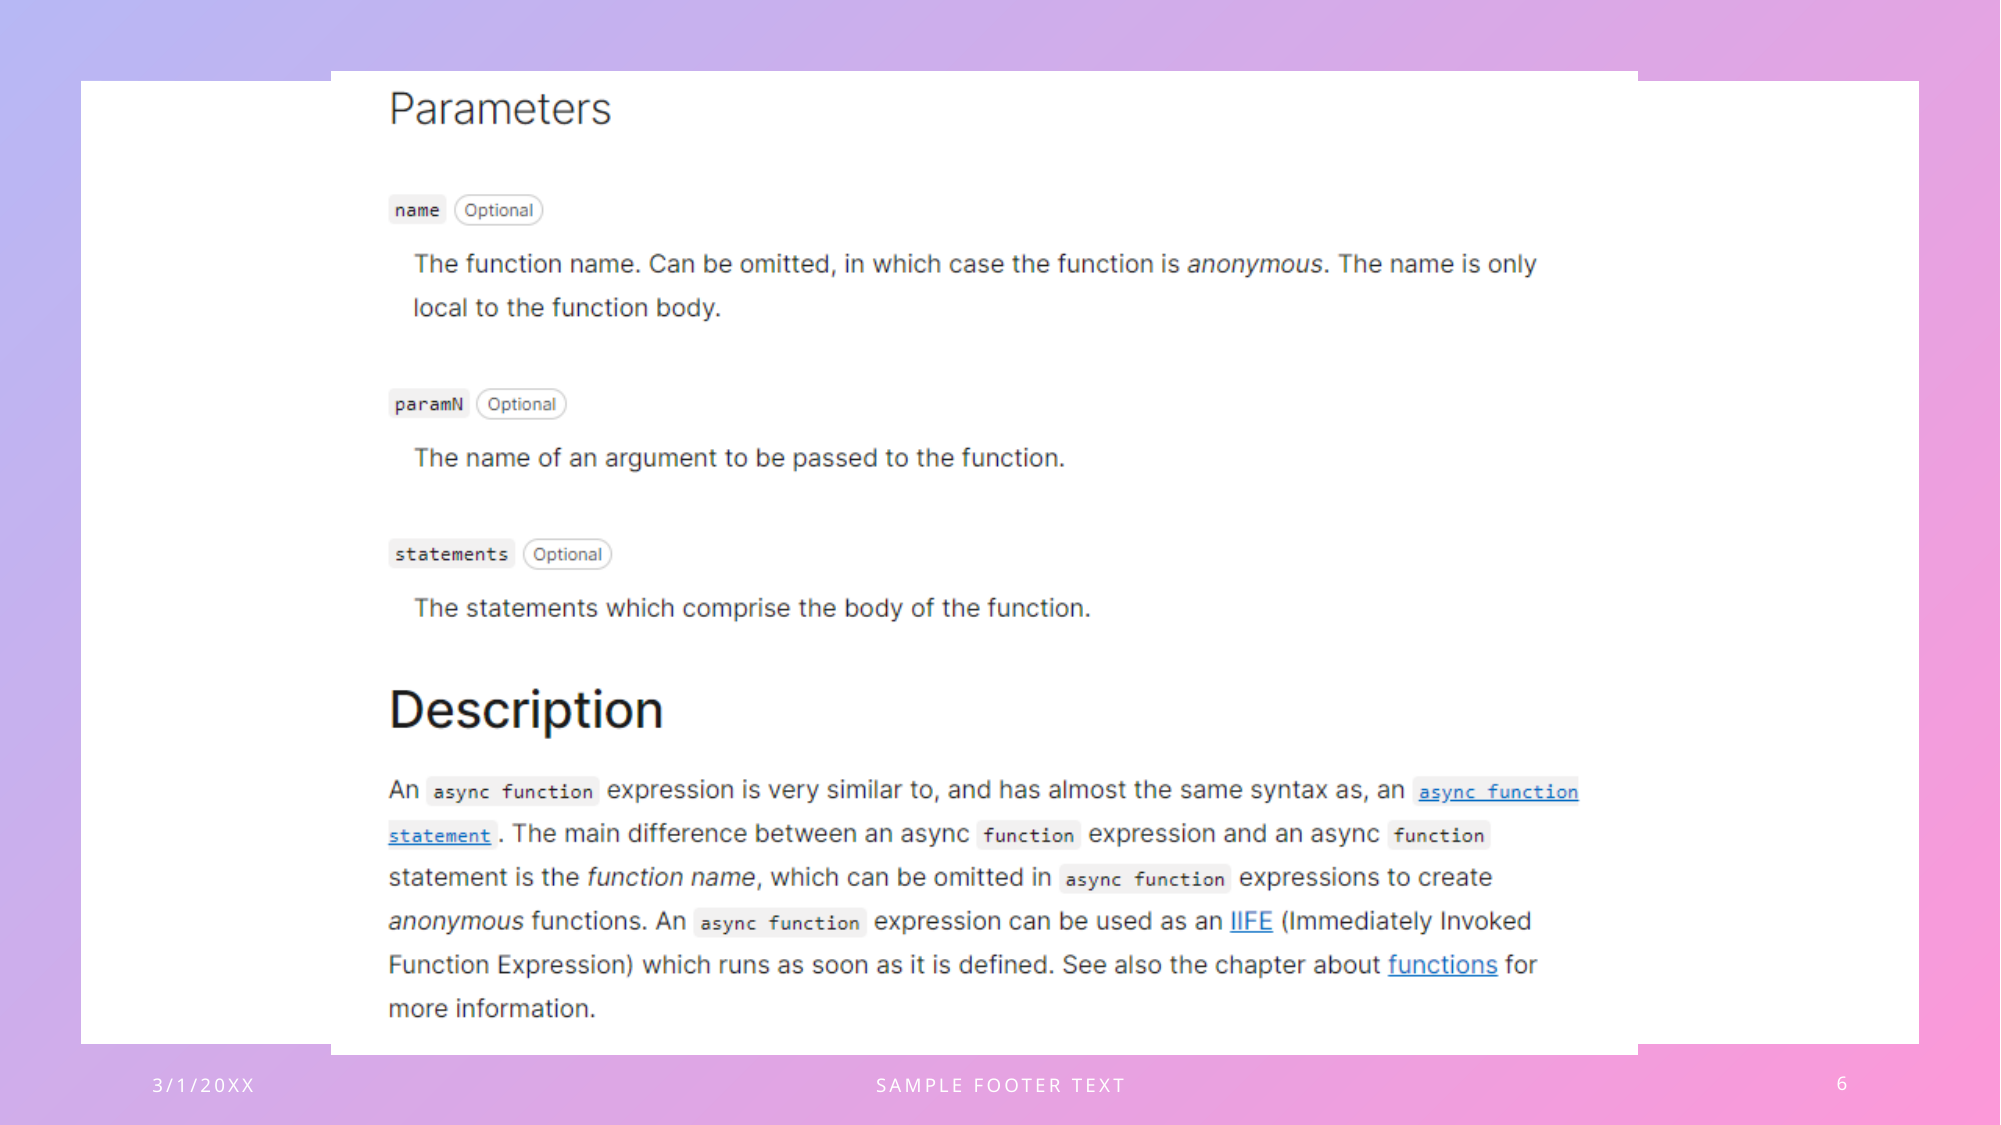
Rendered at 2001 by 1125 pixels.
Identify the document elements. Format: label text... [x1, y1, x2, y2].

footer SAMPLE FOOTER TEXT [662, 1055, 1338, 1115]
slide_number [137, 1054, 588, 1115]
picture [331, 71, 1638, 1055]
slide_number 6 [1412, 1054, 1863, 1115]
